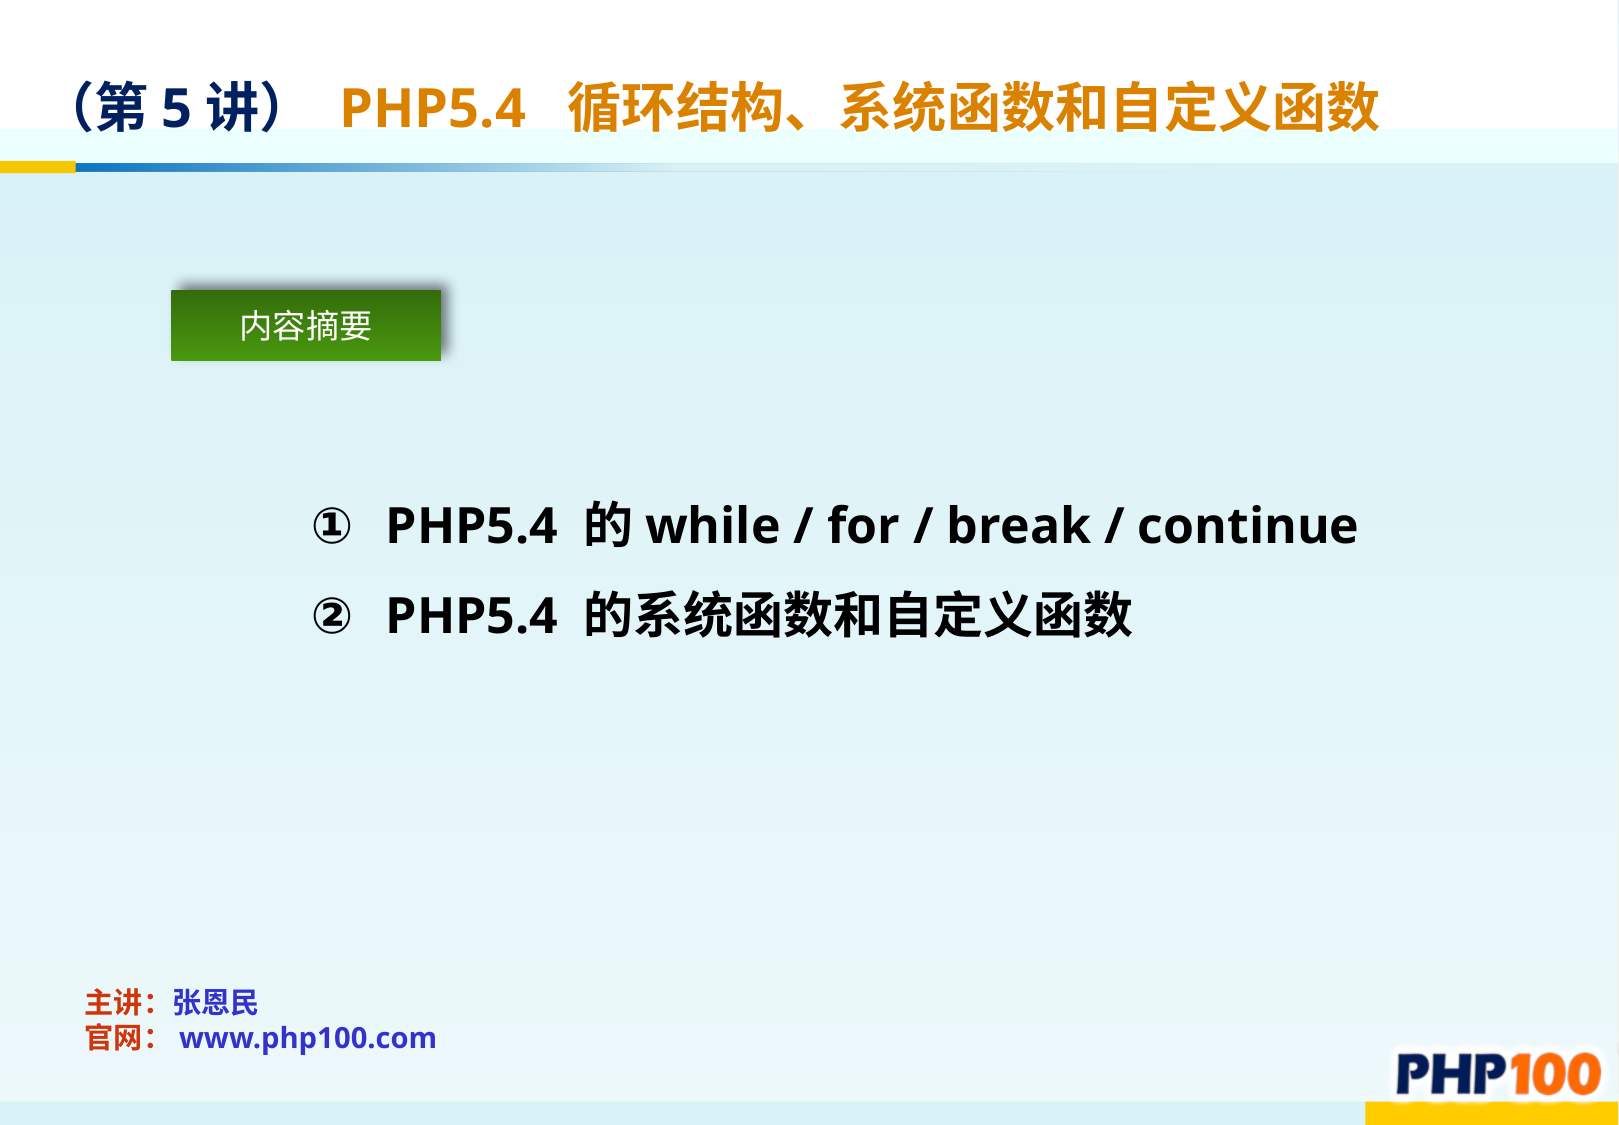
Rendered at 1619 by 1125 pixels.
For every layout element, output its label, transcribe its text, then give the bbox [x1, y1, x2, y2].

picture [76, 162, 1304, 173]
text_box 内容摘要 [171, 290, 441, 361]
picture [1385, 1042, 1619, 1107]
text_box PHP5.4 的while / for / break / continue PHP5.4 的系统函数和自定义函数 [296, 456, 1375, 651]
text_box 主讲：张恩民 官网：www.php100.com [69, 977, 453, 1062]
text_box （第5讲） PHP5.4 循环结构、系统函数和自定义函数 [25, 66, 1397, 146]
